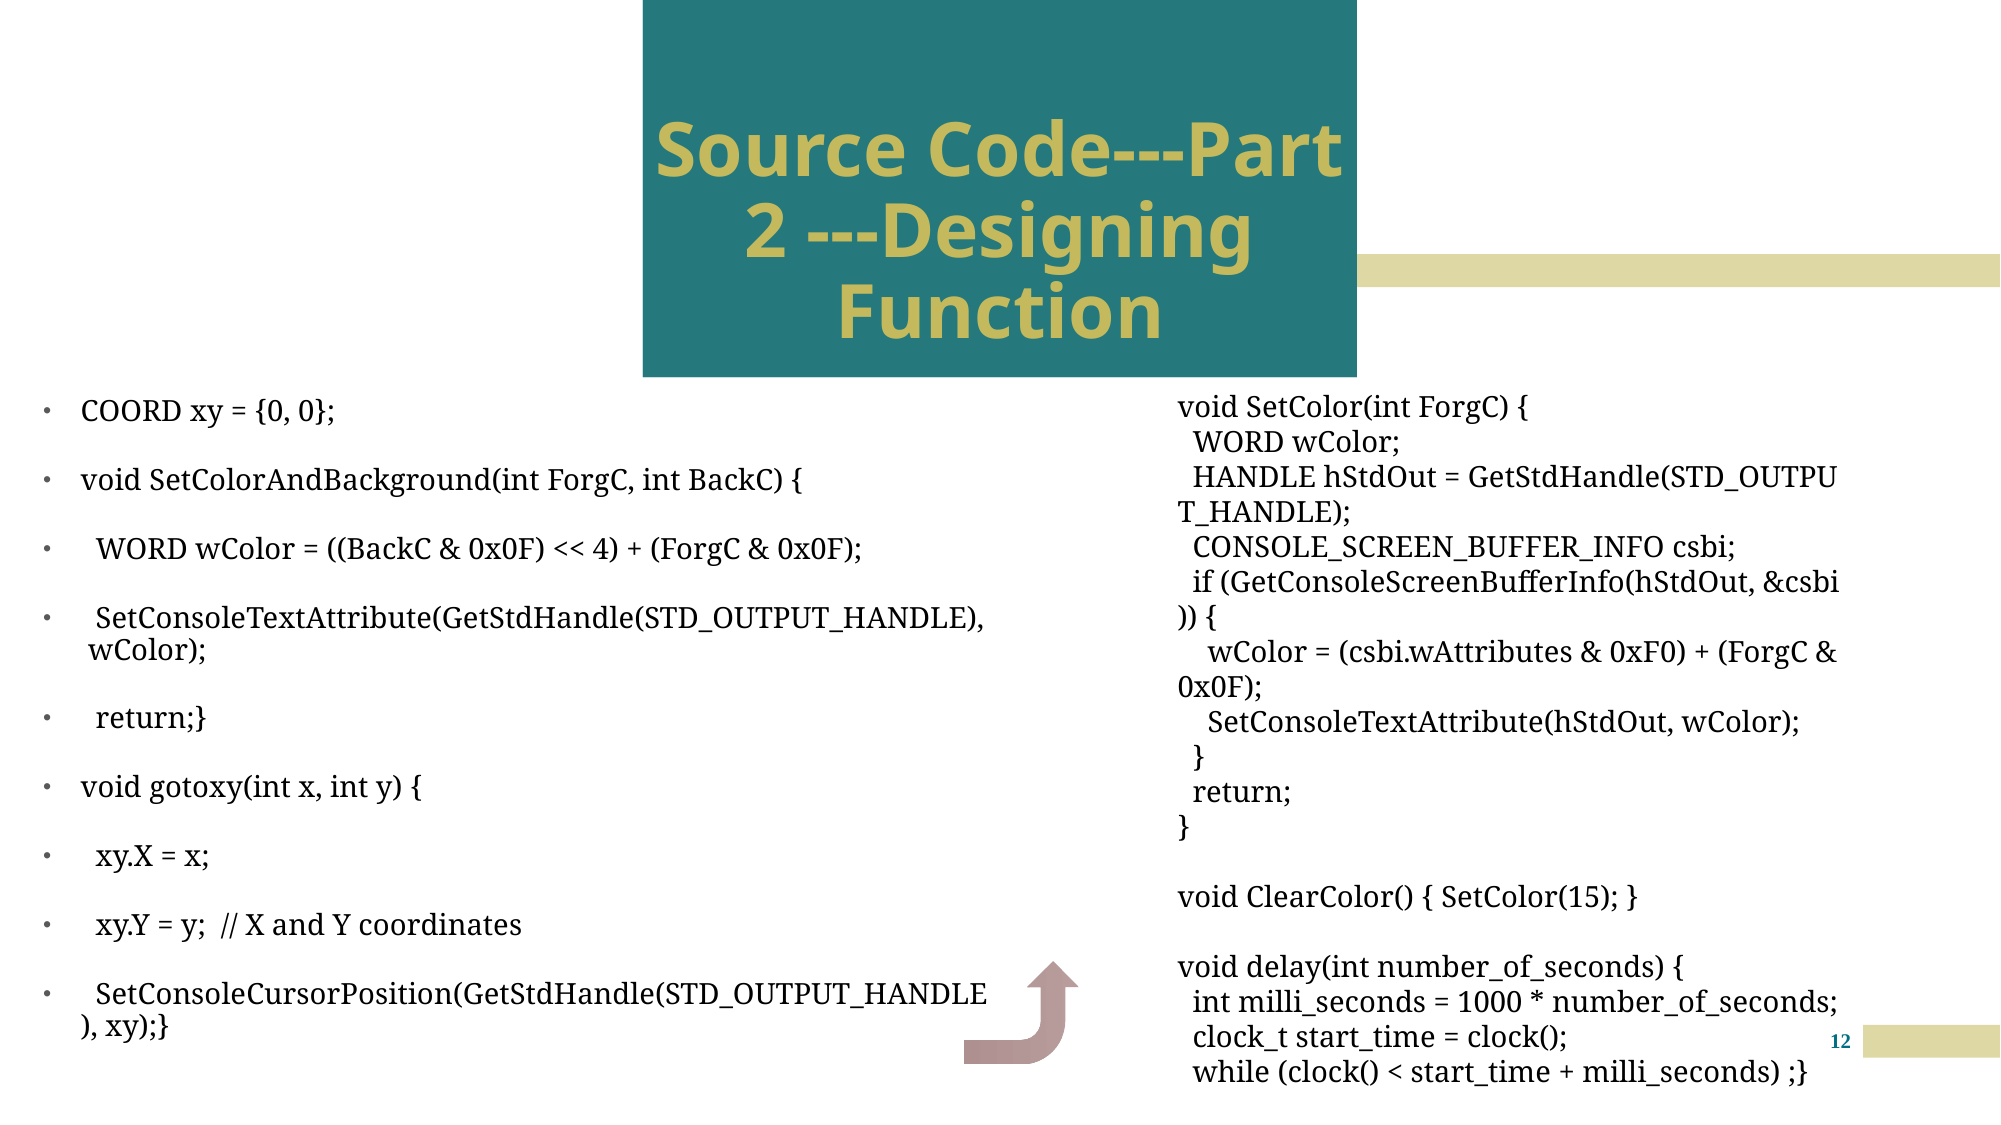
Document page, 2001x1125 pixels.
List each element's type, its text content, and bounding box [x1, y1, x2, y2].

text_box void SetColor(int ForgC) { WORD wColor; HANDLE hStdOut = GetStdHandle(STD_OUTPUT_HANDLE); CONSOLE_SCREEN_BUFFER_INFO csbi; if (GetConsoleScreenBufferInfo(hStdOut, &csbi)) { wColor = (csbi.wAttributes & 0xF0) + (ForgC & 0x0F); SetConsoleTextAttribute(hStdOut, wColor); } return; } void ClearColor() { SetColor(15); } void delay(int number_of_seconds) { int milli_seconds = 1000 * number_of_seconds; clock_t start_time = clock(); while (clock() < start_time + milli_seconds) ;} [1160, 381, 1863, 1096]
text_box [963, 960, 1081, 1065]
text_box COORD xy = {0, 0}; void SetColorAndBackground(int ForgC, int BackC) { WORD wColor = ((BackC & 0x0F) << 4) + (ForgC & 0x0F); SetConsoleTextAttribute(GetStdHandle(STD_OUTPUT_HANDLE), wColor); return;} void gotoxy(int x, int y) { xy.X = x; xy.Y = y; // X and Y coordinates SetConsoleCursorPosition(GetStdHandle(STD_OUTPUT_HANDLE), xy);} [20, 389, 1005, 1046]
title Source Code---Part 2 ---Designing Function [642, 0, 1357, 378]
